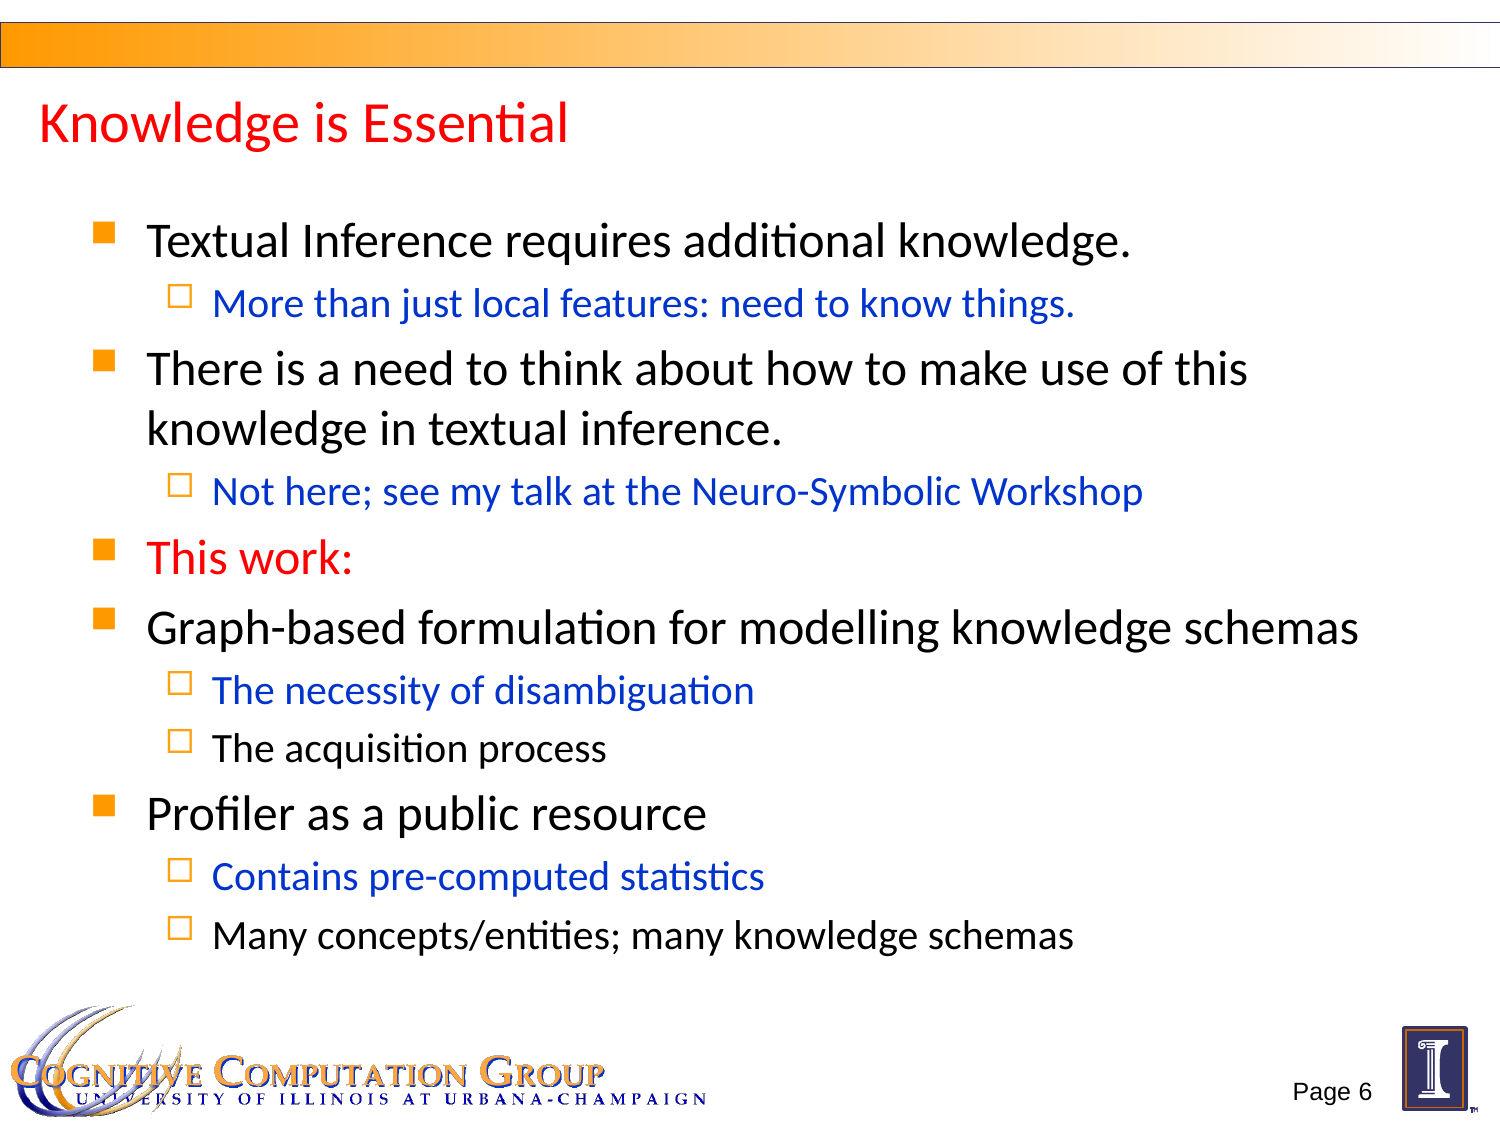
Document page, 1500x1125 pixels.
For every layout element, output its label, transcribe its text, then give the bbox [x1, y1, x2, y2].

title Knowledge is Essential [24, 75, 1375, 163]
slide_number 6 [1237, 1074, 1388, 1113]
list Textual Inference requires additional knowledge. More than just local features: need to know things. There is a need to think about how to make use of this knowledge in textual inference. Not here; see my talk at the Neuro-Symbolic Workshop This work: Graph-based formulation for modelling knowledge schemas The necessity of disambiguation The acquisition process Profiler as a public resource Contains pre-computed statistics Many concepts/entities; many knowledge schemas [75, 200, 1425, 1013]
picture [0, 1000, 713, 1125]
